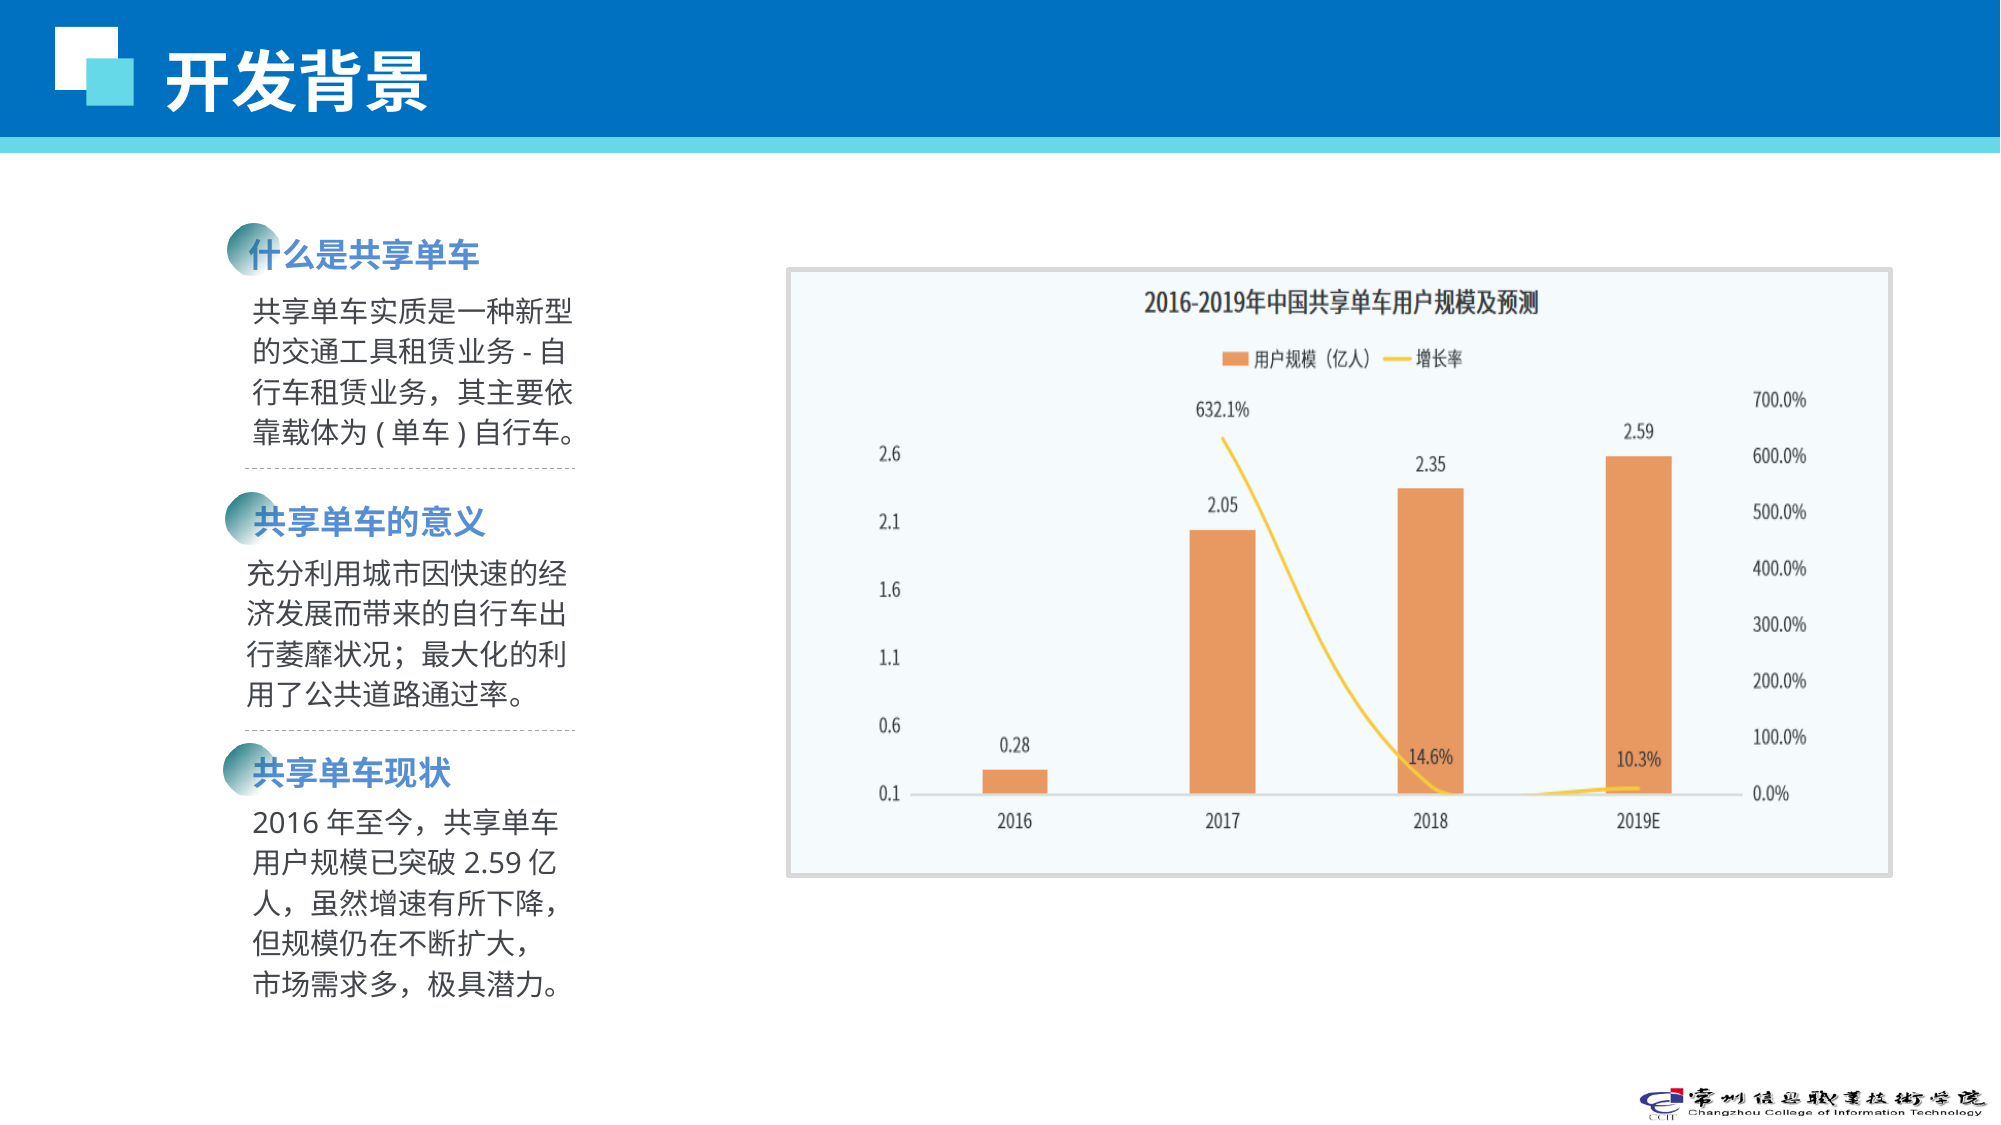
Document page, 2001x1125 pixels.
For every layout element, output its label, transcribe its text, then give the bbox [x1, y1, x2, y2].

text_box 共享单车现状 [273, 741, 523, 798]
picture [224, 491, 278, 545]
text_box 共享单车的意义 [233, 489, 525, 546]
text_box 充分利用城市因快速的经济发展而带来的自行车出行萎靡状况；最大化的利用了公共道路通过率。 [225, 521, 592, 712]
text_box [84, 56, 136, 108]
picture [1629, 1082, 1993, 1125]
picture [227, 223, 280, 276]
text_box 开发背景 [149, 31, 1603, 127]
picture [790, 271, 1889, 874]
text_box [53, 25, 120, 92]
text_box 2016年至今，共享单车用户规模已突破2.59亿人，虽然增速有所下降，但规模仍在不断扩大，市场需求多，极具潜力。 [231, 771, 592, 1002]
text_box 共享单车实质是一种新型的交通工具租赁业务-自行车租赁业务，其主要依靠载体为(单车)自行车。 [231, 260, 617, 450]
text_box 什么是共享单车 [280, 222, 523, 279]
text_box [0, 135, 2000, 155]
picture [223, 743, 276, 797]
text_box [0, 0, 2000, 135]
